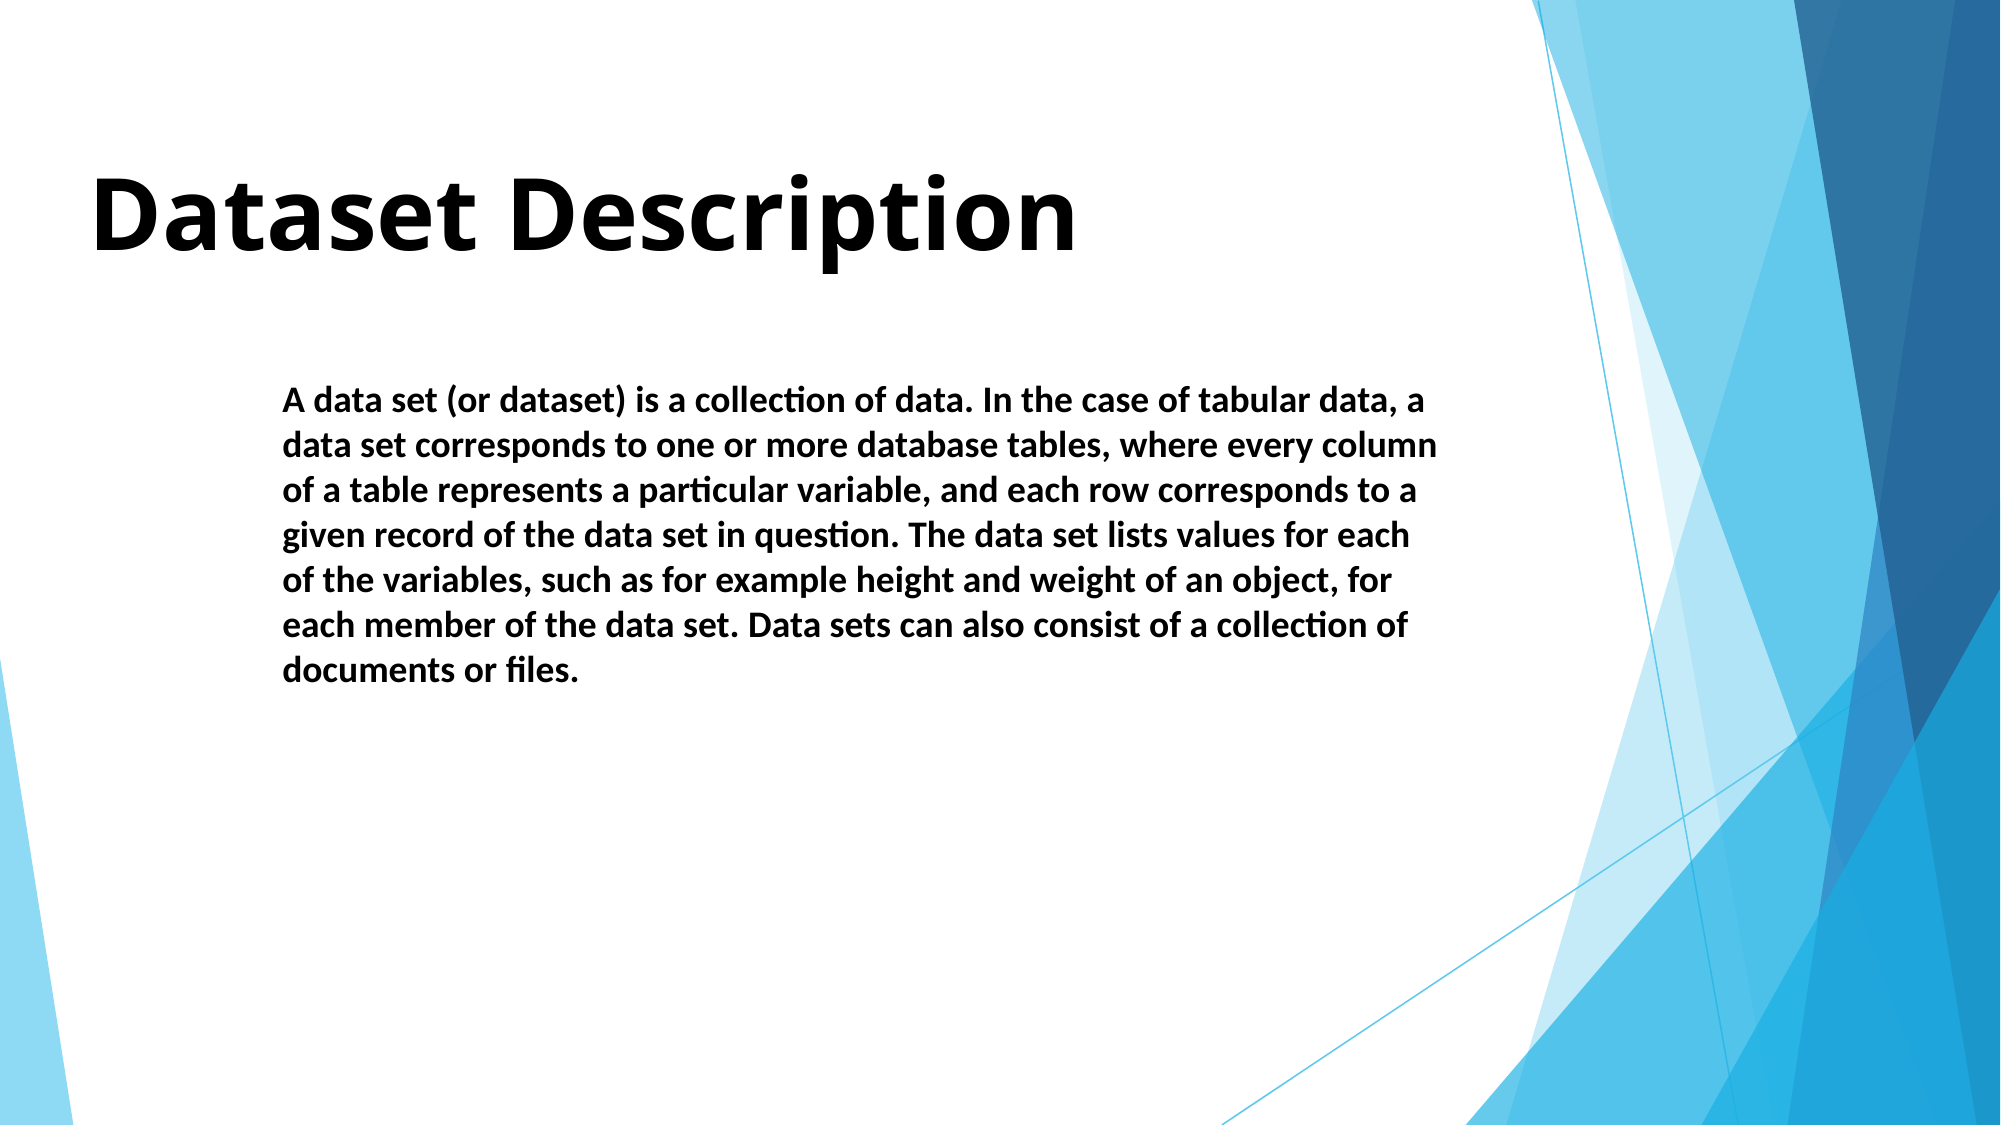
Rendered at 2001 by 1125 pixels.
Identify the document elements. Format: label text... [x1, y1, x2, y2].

title Dataset Description [89, 150, 1842, 275]
text_box A data set (or dataset) is a collection of data. In the case of tabular data, a data set corresponds to one or more database tables, where every column of a table represents a particular variable, and each row corresponds to a given record of the data set in question. The data set lists values for each of the variables, such as for example height and weight of an object, for each member of the data set. Data sets can also consist of a collection of documents or files. [267, 367, 1466, 698]
